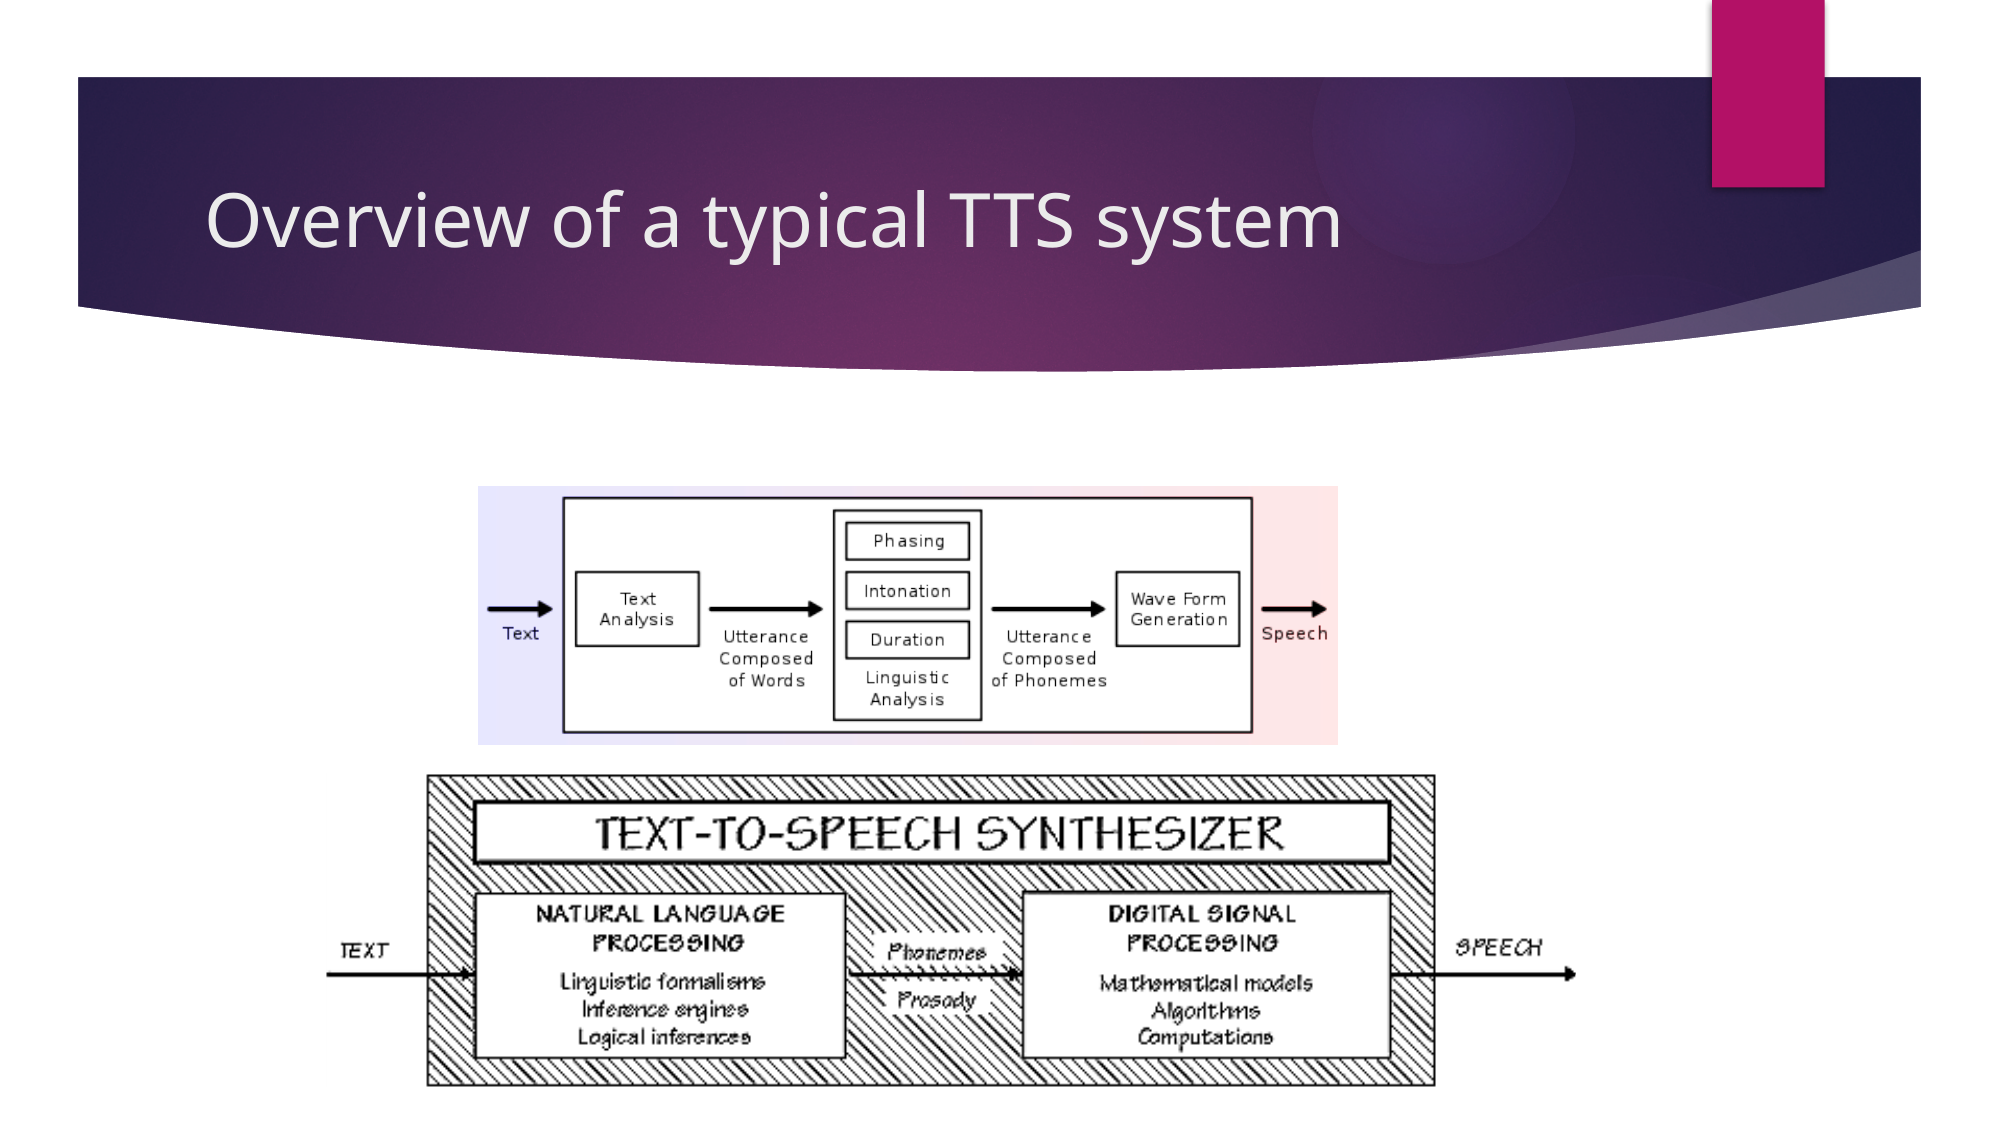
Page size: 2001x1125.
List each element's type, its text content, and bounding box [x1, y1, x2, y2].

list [478, 486, 1338, 745]
title Overview of a typical TTS system [189, 159, 1627, 276]
picture [325, 773, 1576, 1087]
